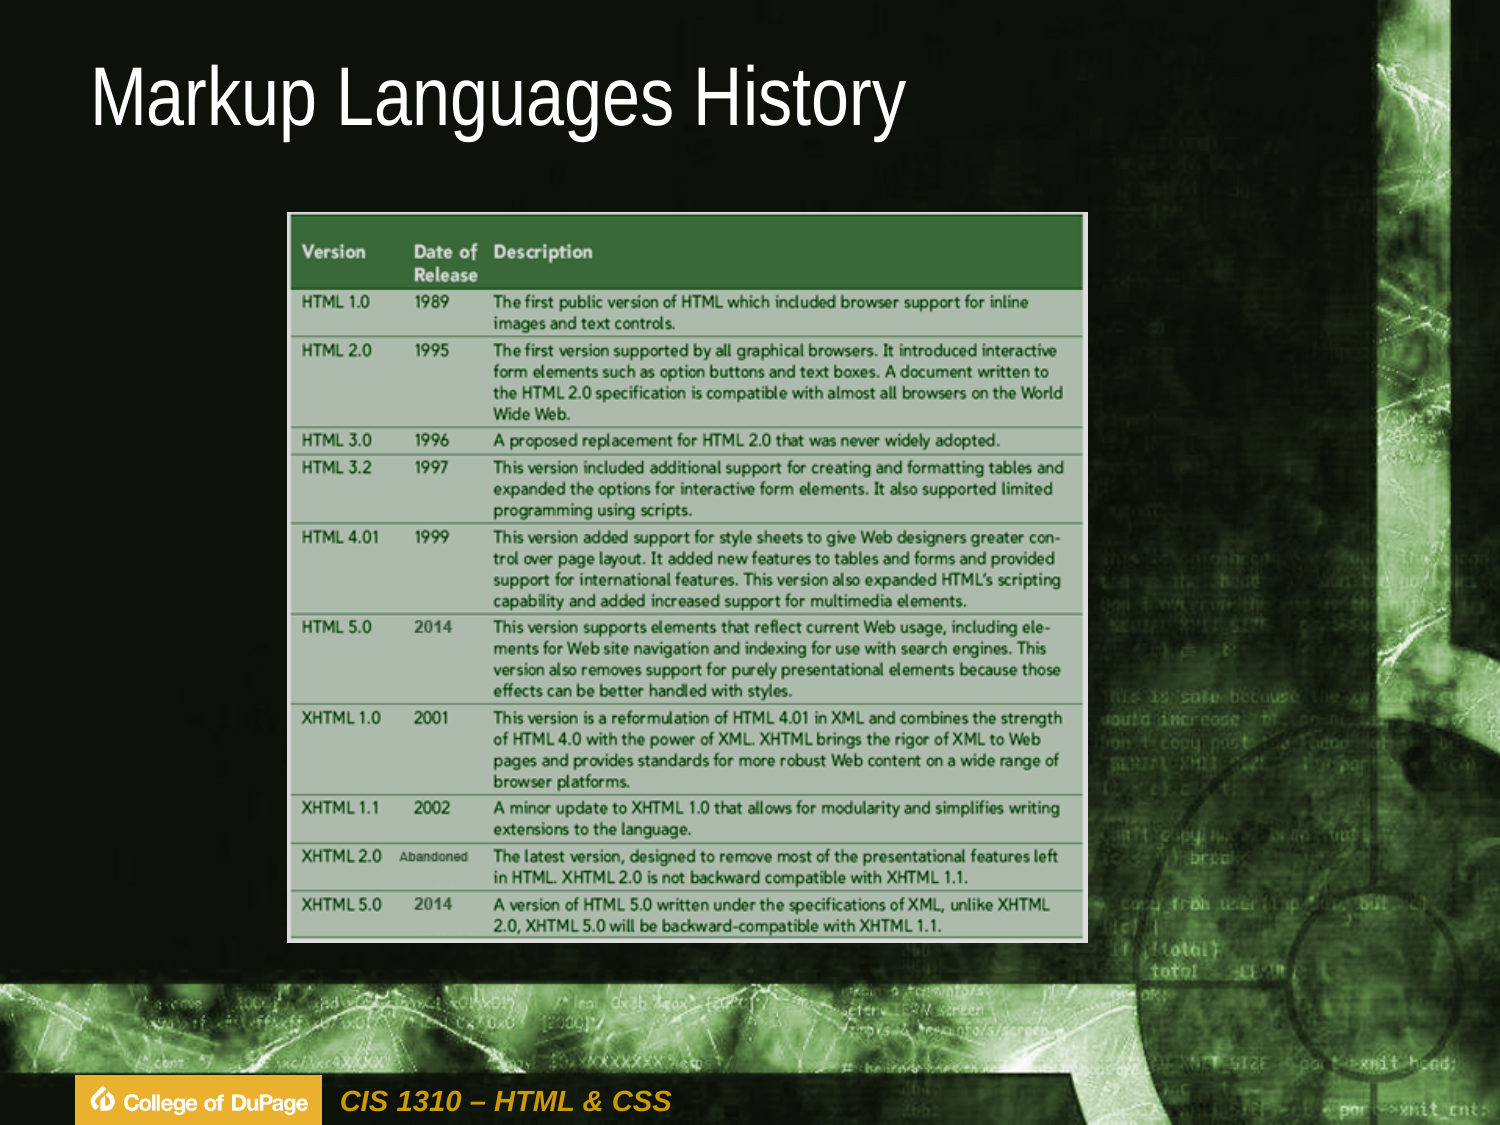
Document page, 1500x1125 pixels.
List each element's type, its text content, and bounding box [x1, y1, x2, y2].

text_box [287, 212, 1088, 943]
picture [0, 0, 1500, 1125]
title Markup Languages History [74, 37, 1376, 151]
